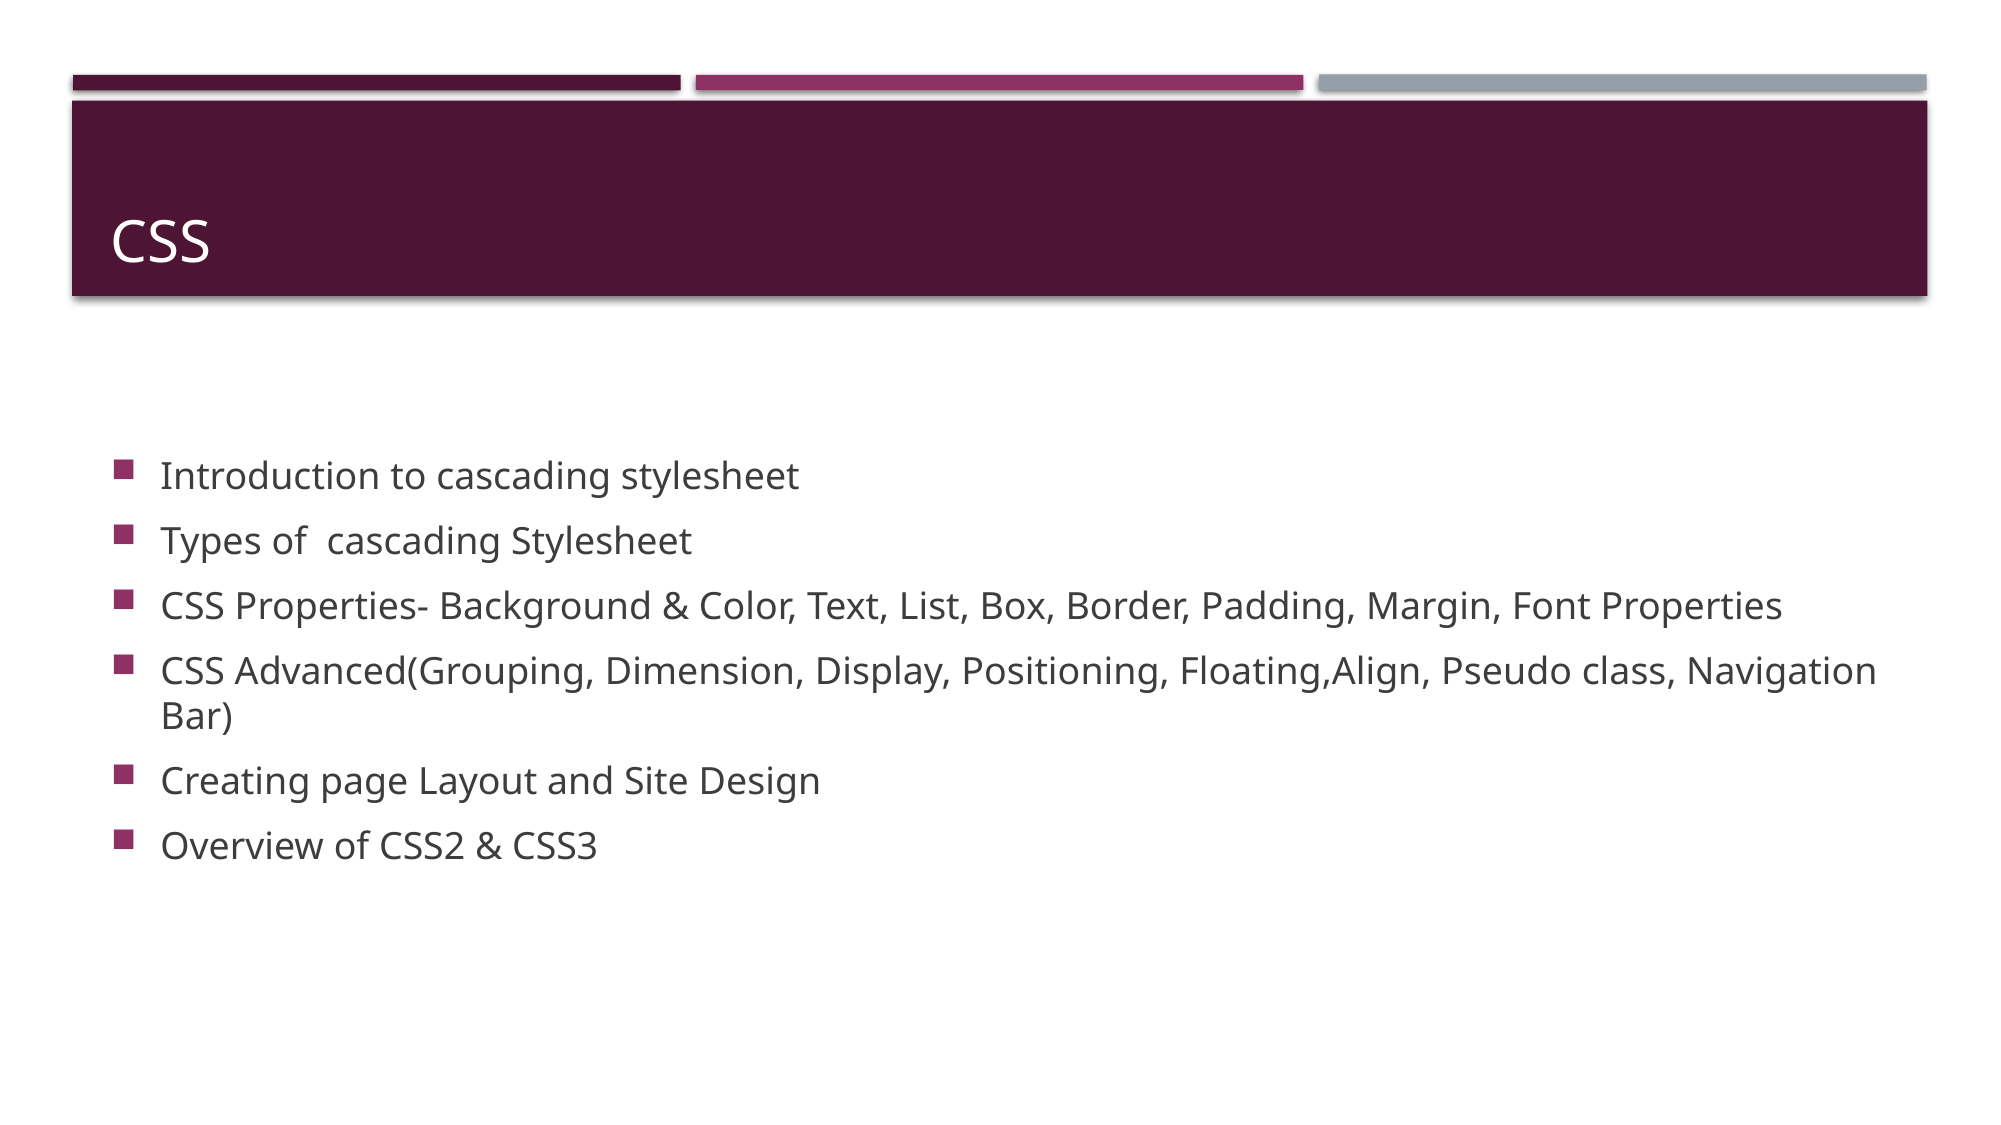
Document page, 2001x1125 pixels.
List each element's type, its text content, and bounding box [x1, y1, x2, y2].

list Introduction to cascading stylesheet Types of cascading Stylesheet CSS Properties- Background & Color, Text, List, Box, Border, Padding, Margin, Font Properties CSS Advanced(Grouping, Dimension, Display, Positioning, Floating,Align, Pseudo class, Navigation Bar) Creating page Layout and Site Design Overview of CSS2 & CSS3 [95, 357, 1905, 962]
title CSS [95, 115, 1905, 282]
